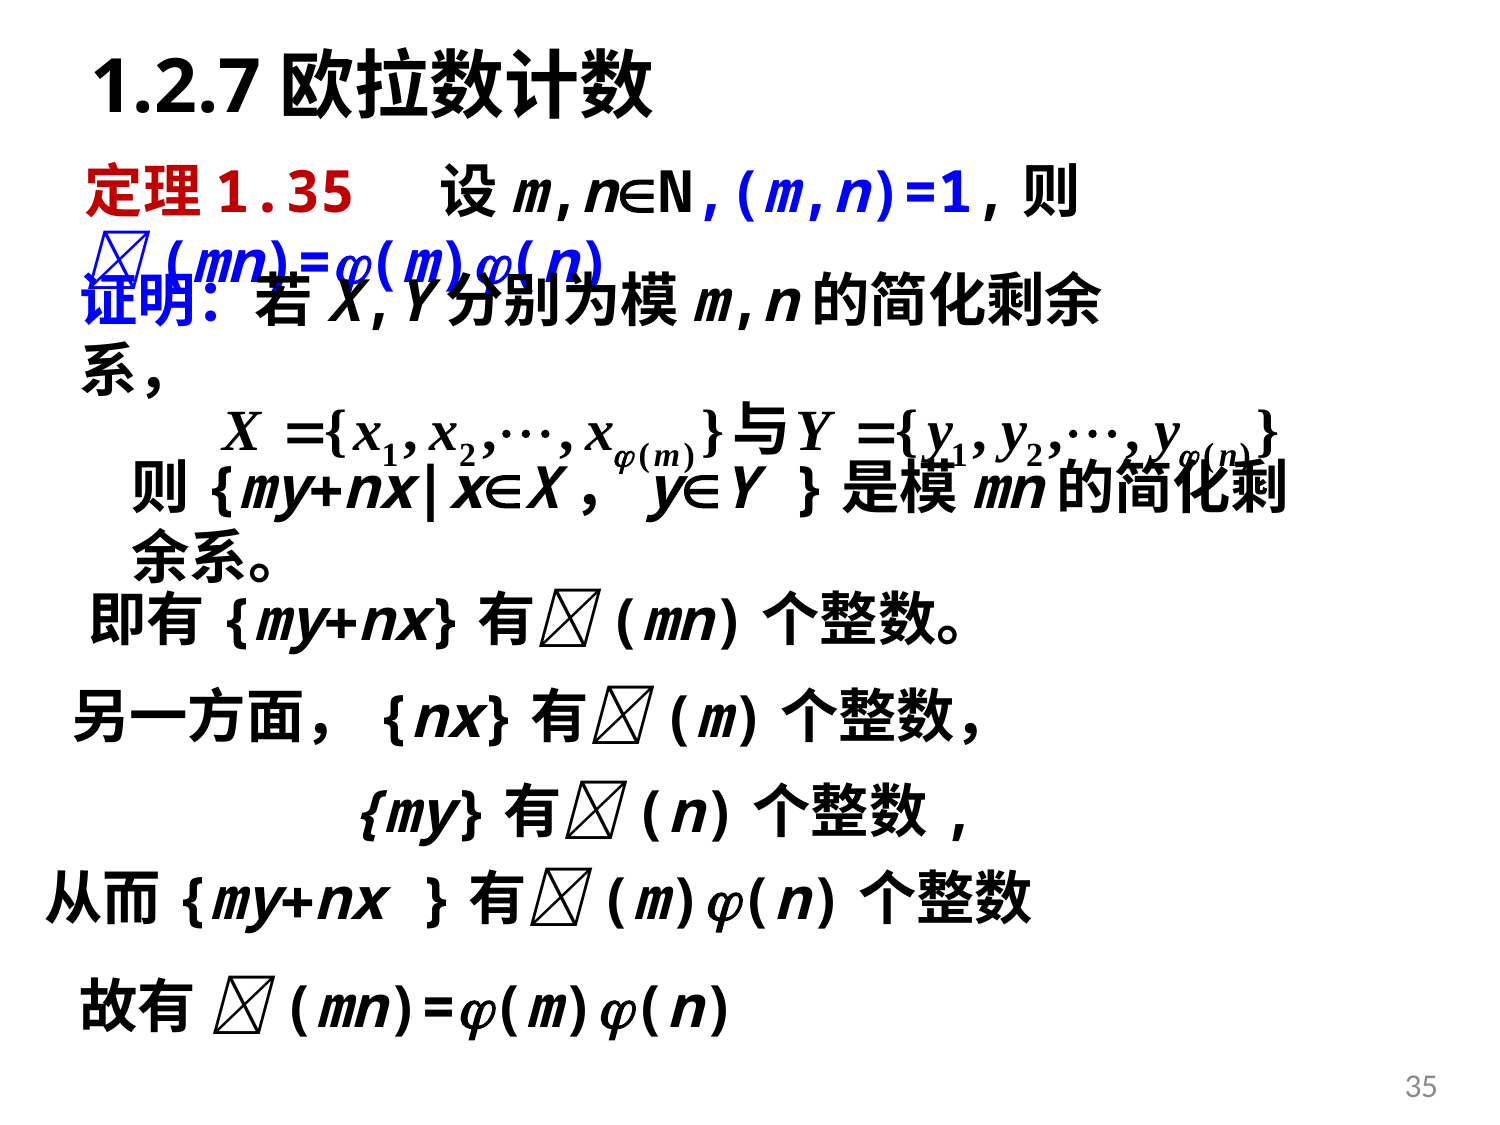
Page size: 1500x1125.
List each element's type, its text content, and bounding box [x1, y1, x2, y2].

text_box 定理1.35 设m,nN,(m,n)=1,则(mn)=(m)(n) [70, 147, 1400, 302]
text_box 故有 (mn)=(m)(n) [64, 961, 752, 1047]
text_box 证明：若X,Y分别为模m,n的简化剩余系， [64, 256, 1187, 411]
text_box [213, 398, 1282, 480]
text_box 则{mynx|xX，yY }是模mn的简化剩余系。 [117, 442, 1353, 598]
text_box 即有{mynx}有(mn)个整数。 [73, 574, 1010, 660]
title 1.2.7欧拉数计数 [74, 6, 1290, 147]
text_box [105, 671, 993, 852]
slide_number 35 [1103, 1066, 1454, 1102]
text_box 从而{mynx }有(m)(n)个整数 [30, 854, 1048, 939]
